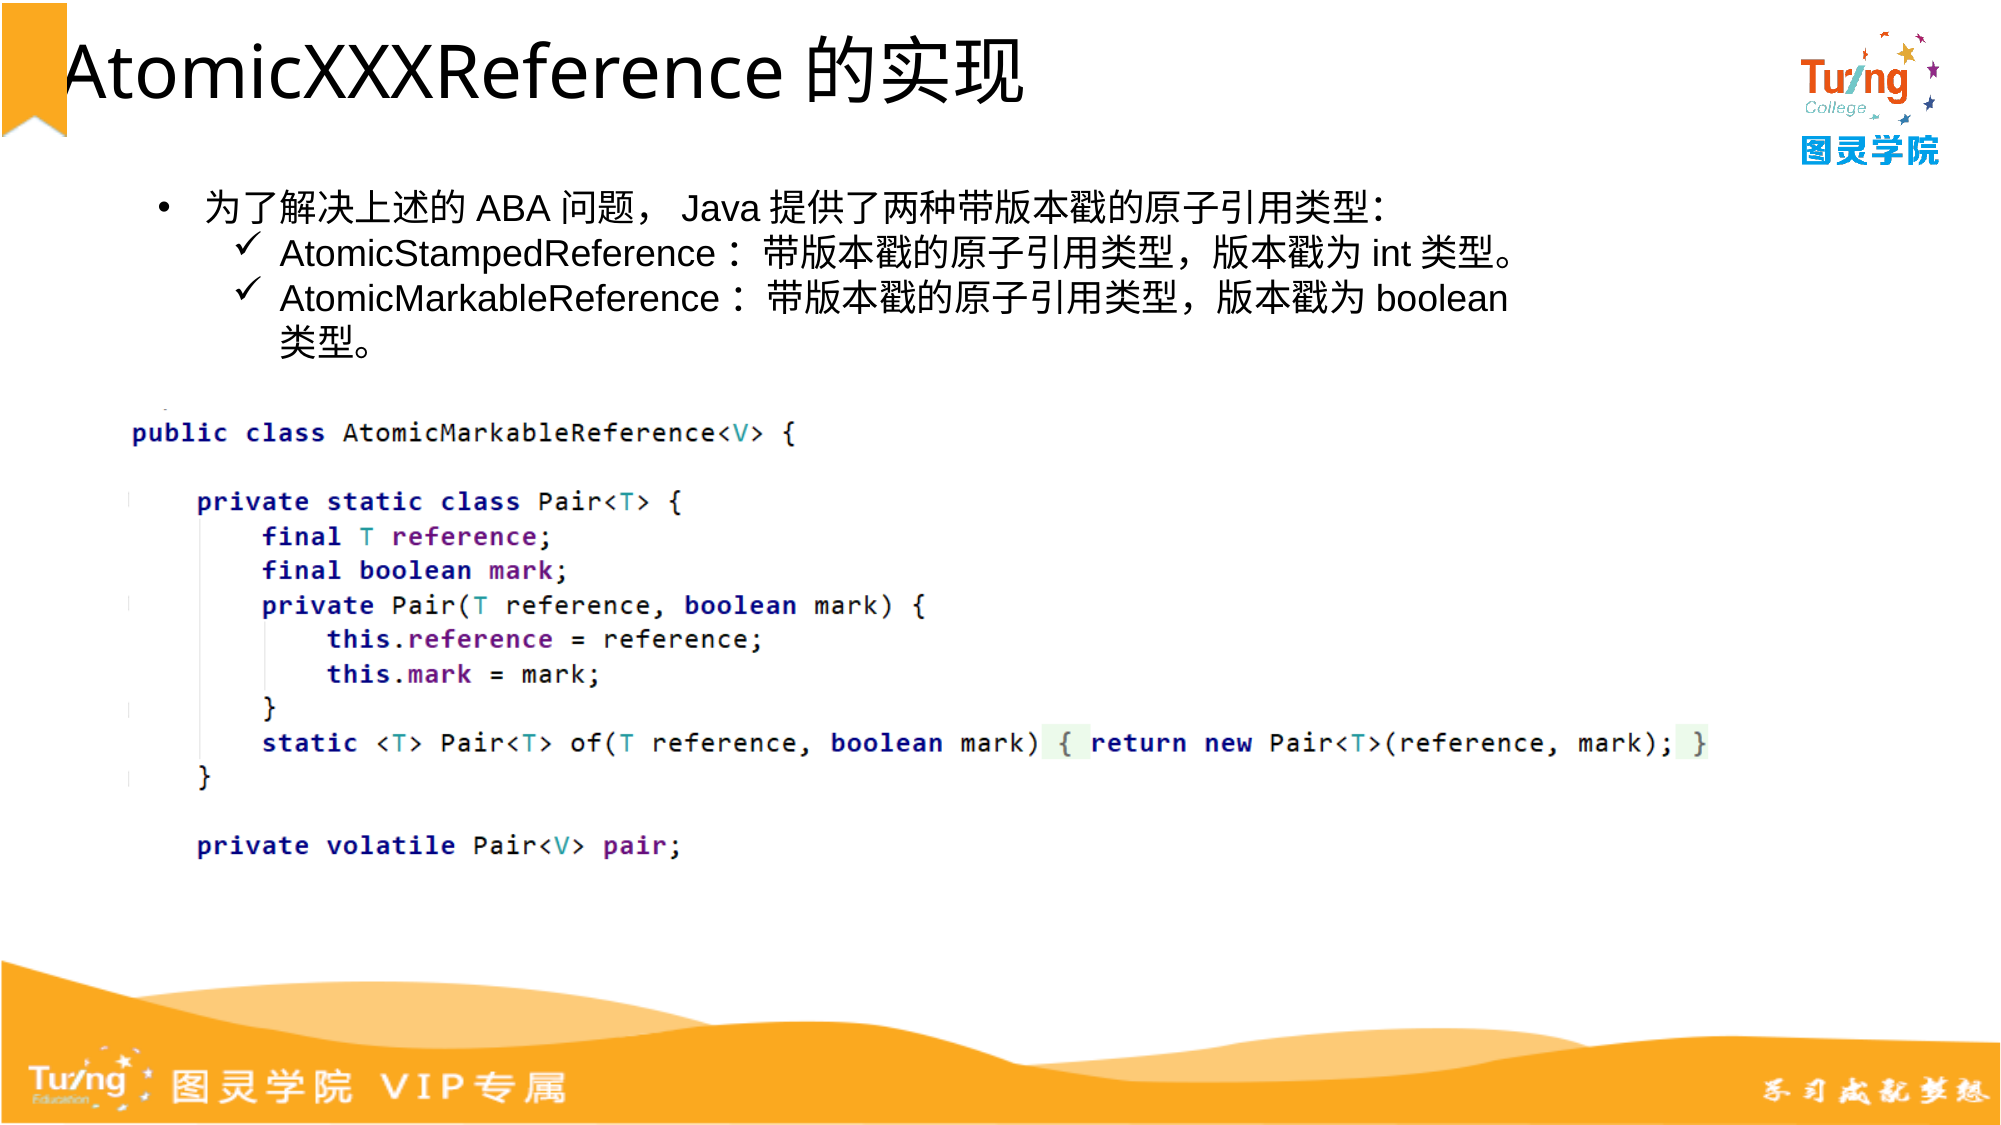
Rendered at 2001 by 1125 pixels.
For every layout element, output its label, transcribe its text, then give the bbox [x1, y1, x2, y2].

picture [0, 0, 2001, 1125]
text_box AtomicXXXReference的实现 [67, 17, 1043, 122]
text_box 为了解决上述的ABA问题，Java提供了两种带版本戳的原子引用类型： AtomicStampedReference：带版本戳的原子引用类型，版本戳为int类型。 AtomicMarkableReference：带版本戳的原子引用类型，版本戳为boolean类型。 [142, 177, 1549, 372]
